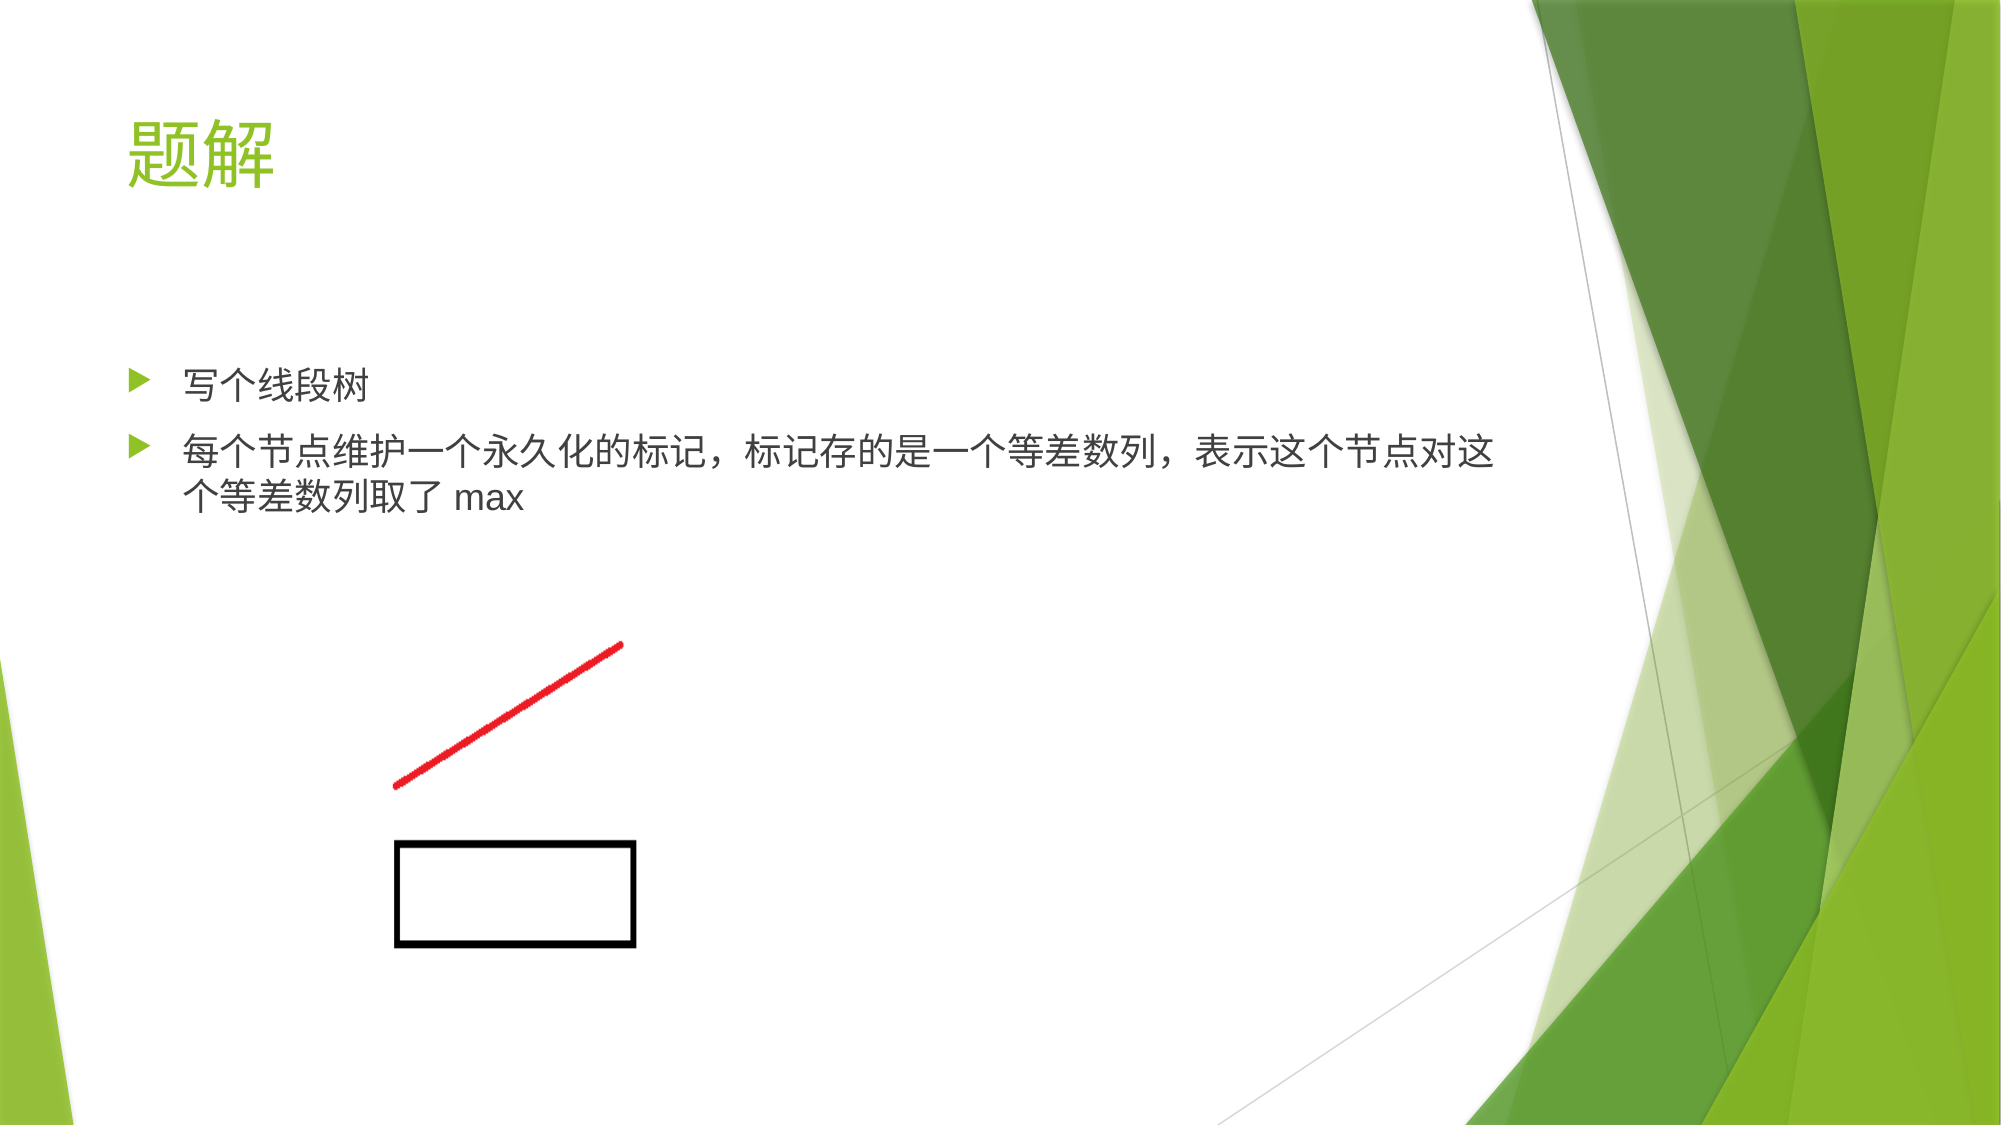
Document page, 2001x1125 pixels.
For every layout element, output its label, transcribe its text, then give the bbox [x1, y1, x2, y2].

title 题解 [111, 99, 1522, 317]
list 写个线段树 每个节点维护一个永久化的标记，标记存的是一个等差数列，表示这个节点对这个等差数列取了max [111, 354, 1522, 992]
picture [373, 573, 668, 983]
